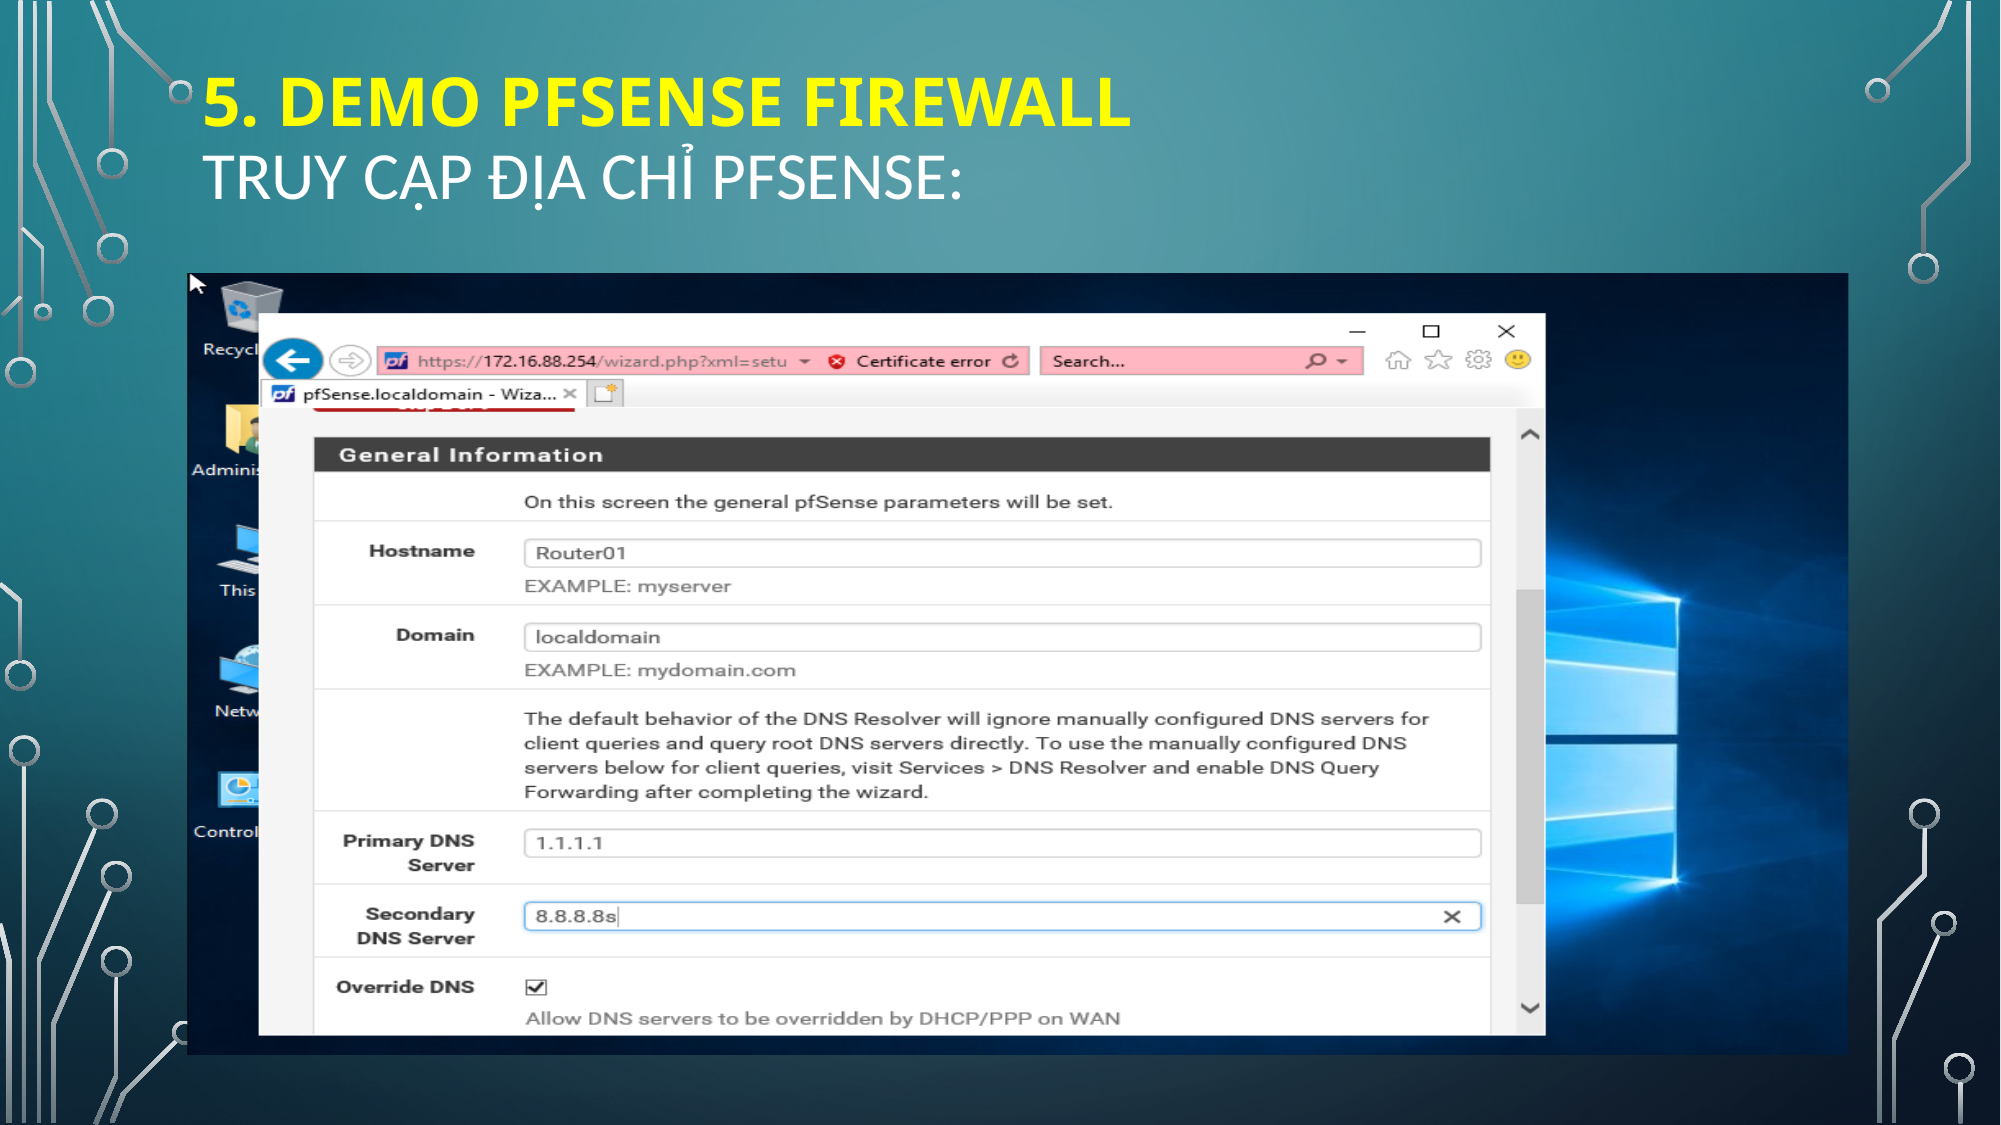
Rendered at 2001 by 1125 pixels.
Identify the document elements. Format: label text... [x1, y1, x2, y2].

picture [186, 272, 1849, 1055]
title 5. DEMO PFSENSE FIREWALL Truy cập địa chỉ PfSense: [187, 60, 1813, 272]
